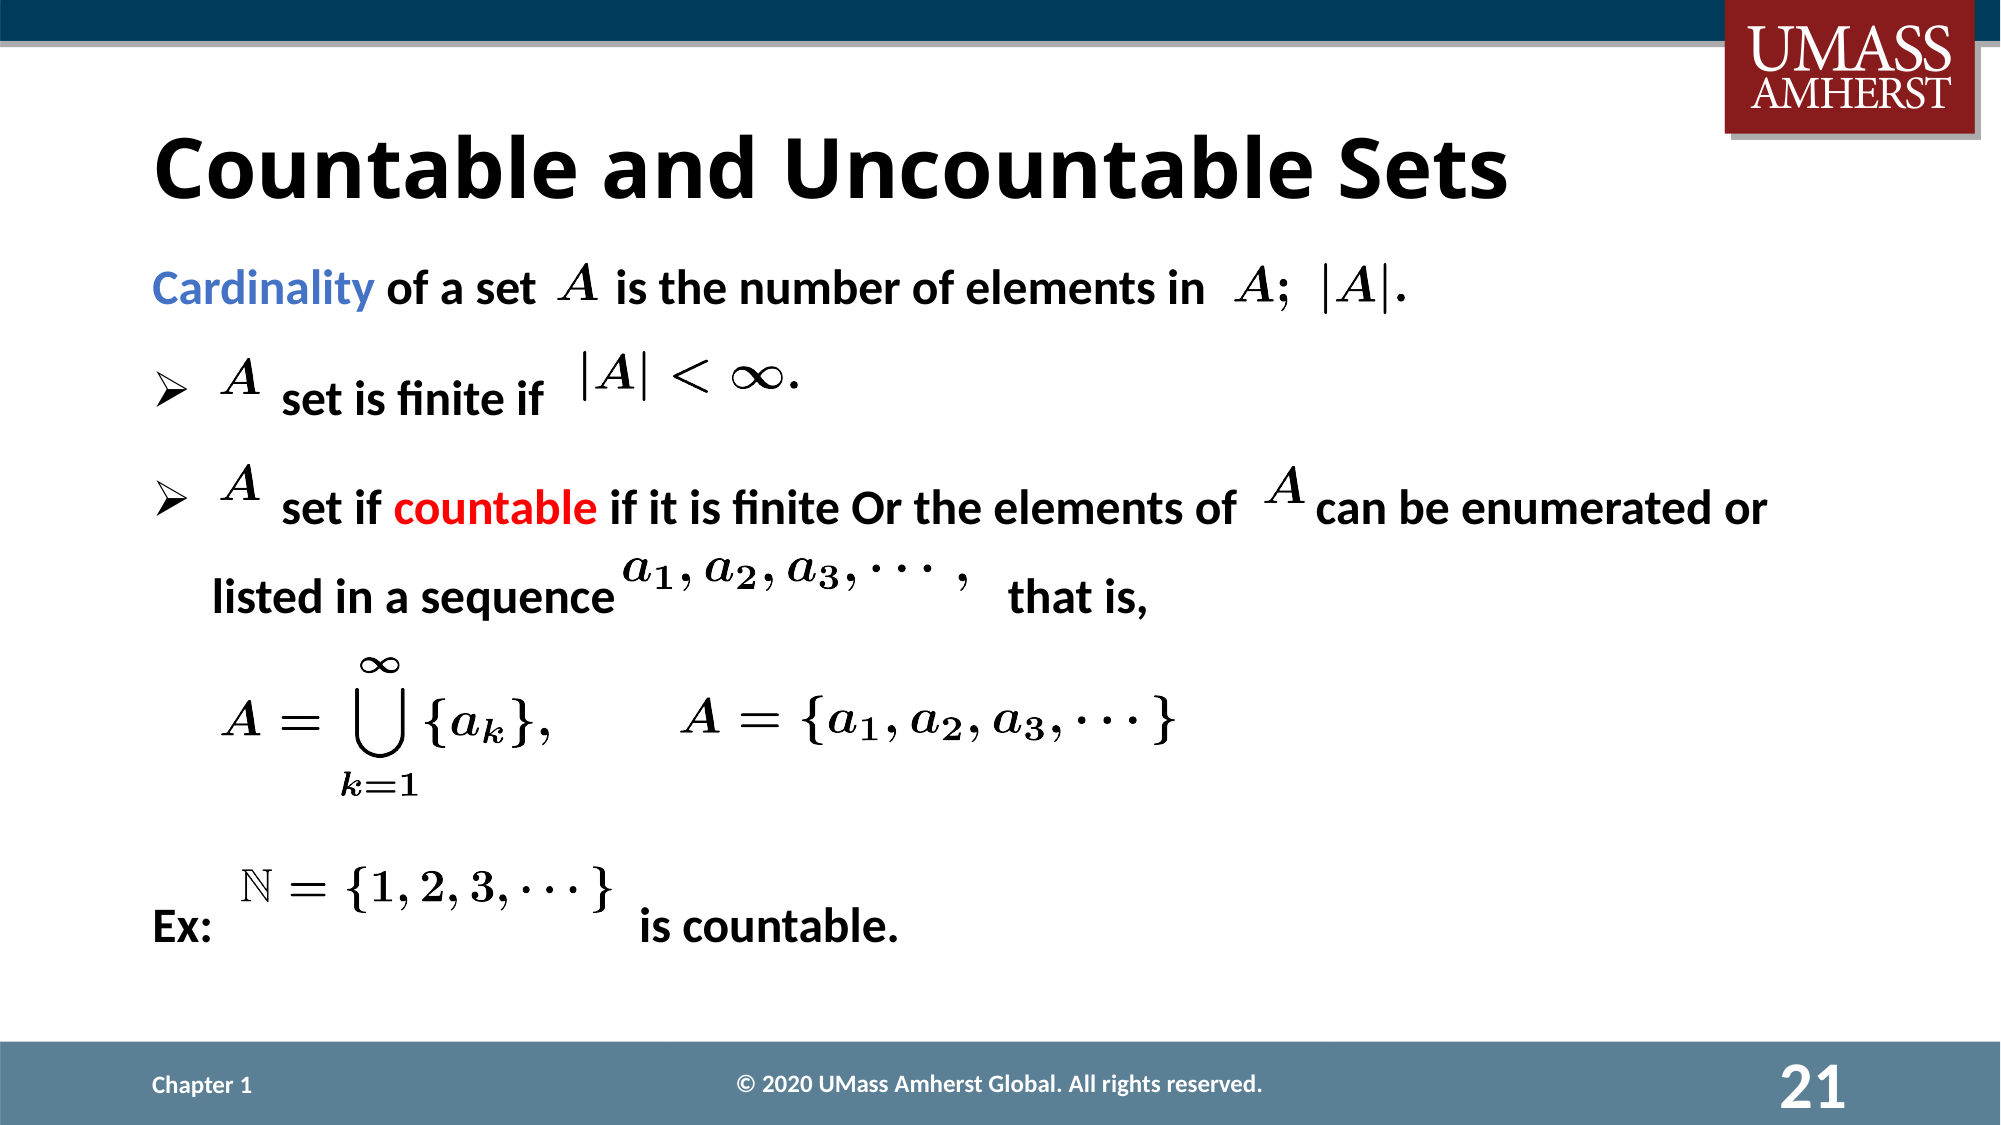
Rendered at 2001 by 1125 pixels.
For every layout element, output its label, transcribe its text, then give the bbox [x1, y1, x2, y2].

title Countable and Uncountable Sets [137, 109, 1860, 234]
list Cardinality of a set is the number of elements in set is finite if set if countable if it is finite Or the elements of can be enumerated or listed in a sequence that is, Ex: is countable. [137, 254, 1824, 967]
slide_number 21 [1412, 1052, 1863, 1113]
picture [0, 0, 2001, 1125]
footer © 2020 UMass Amherst Global. All rights reserved. [662, 1052, 1338, 1113]
text_box Chapter 1 [137, 1060, 588, 1121]
